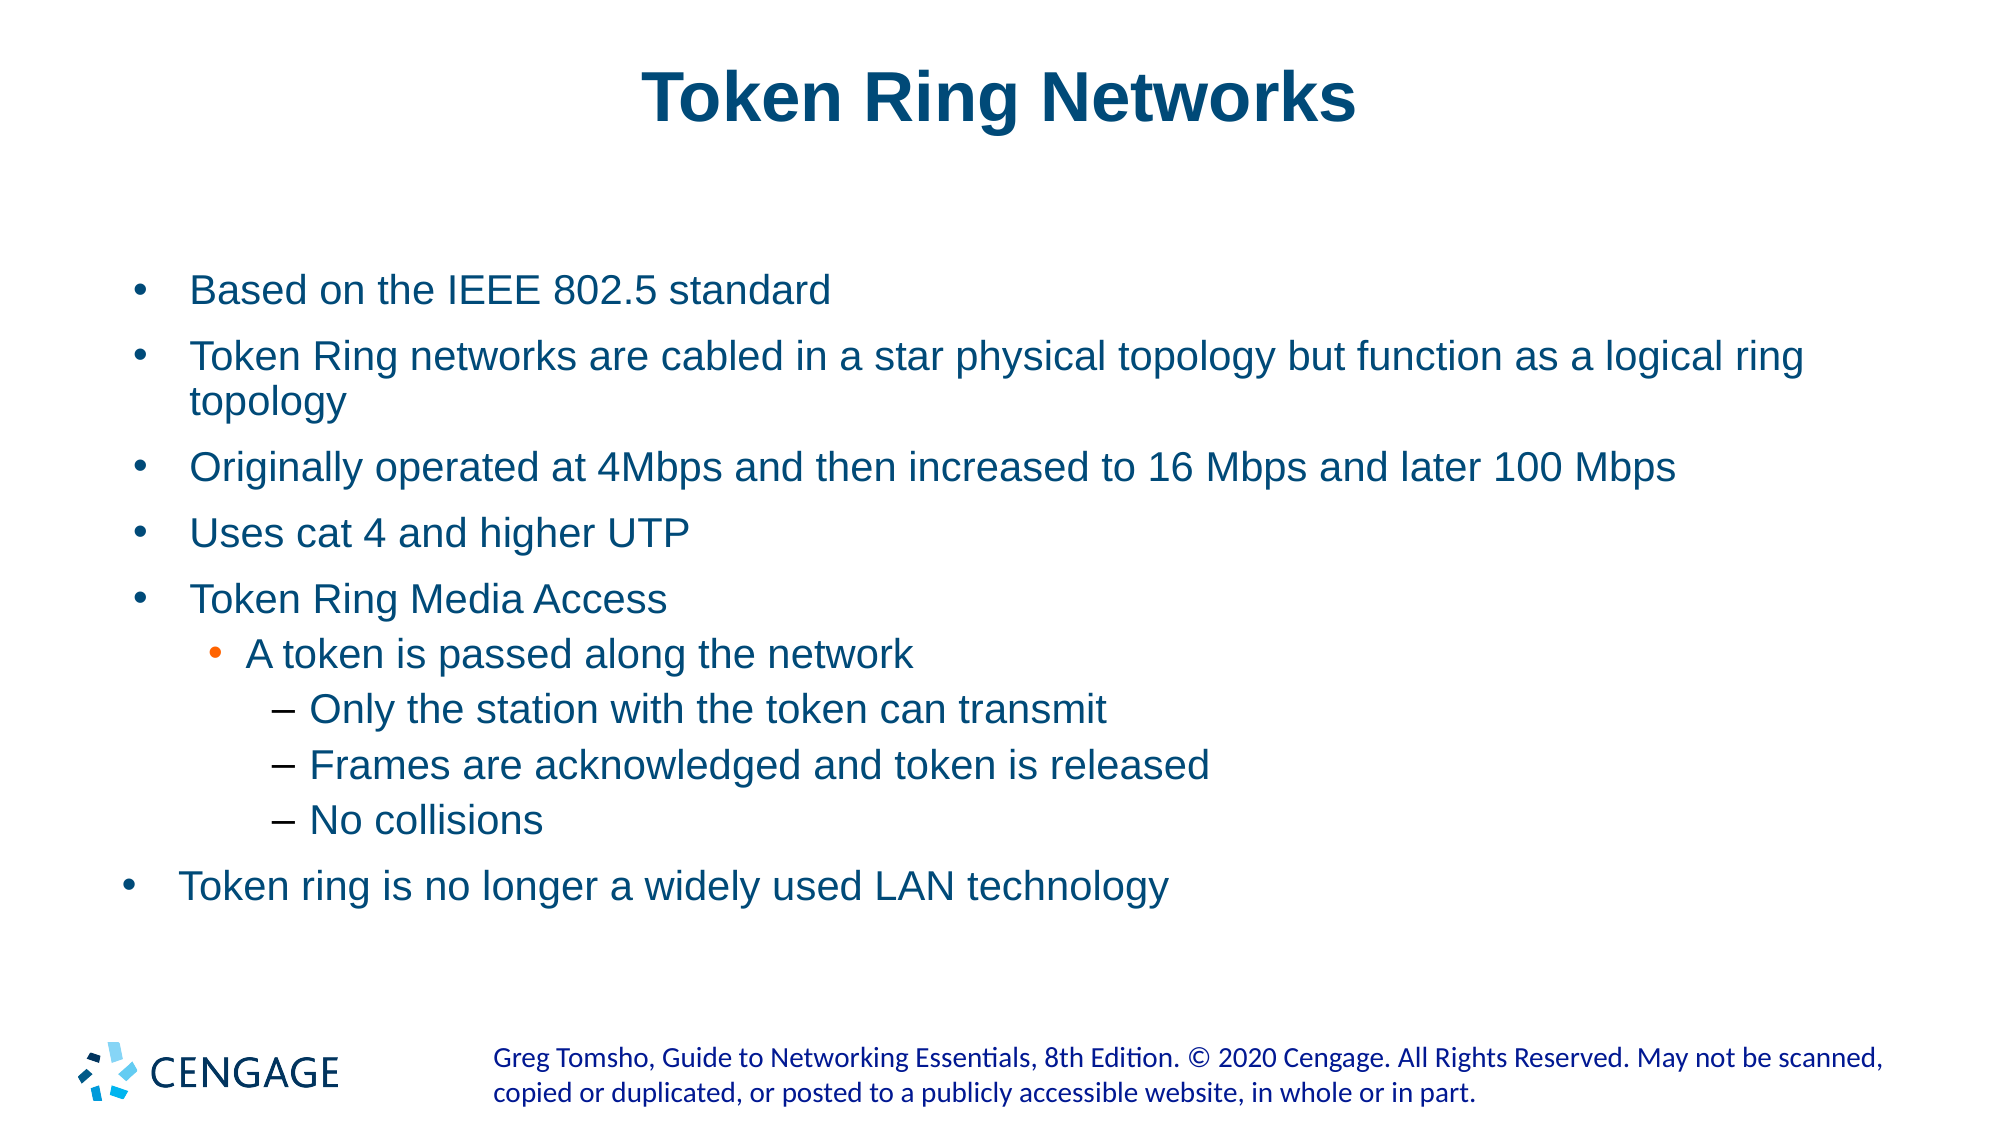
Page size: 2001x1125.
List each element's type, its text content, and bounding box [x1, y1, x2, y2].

picture [78, 1042, 338, 1101]
list Based on the IEEE 802.5 standard Token Ring networks are cabled in a star physical topology but function as a logical ring topology Originally operated at 4Mbps and then increased to 16 Mbps and later 100 Mbps Uses cat 4 and higher UTP Token Ring Media Access A token is passed along the network Only the station with the token can transmit Frames are acknowledged and token is released No collisions Token ring is no longer a widely used LAN technology [121, 268, 1880, 990]
title Token Ring Networks [137, 59, 1863, 171]
